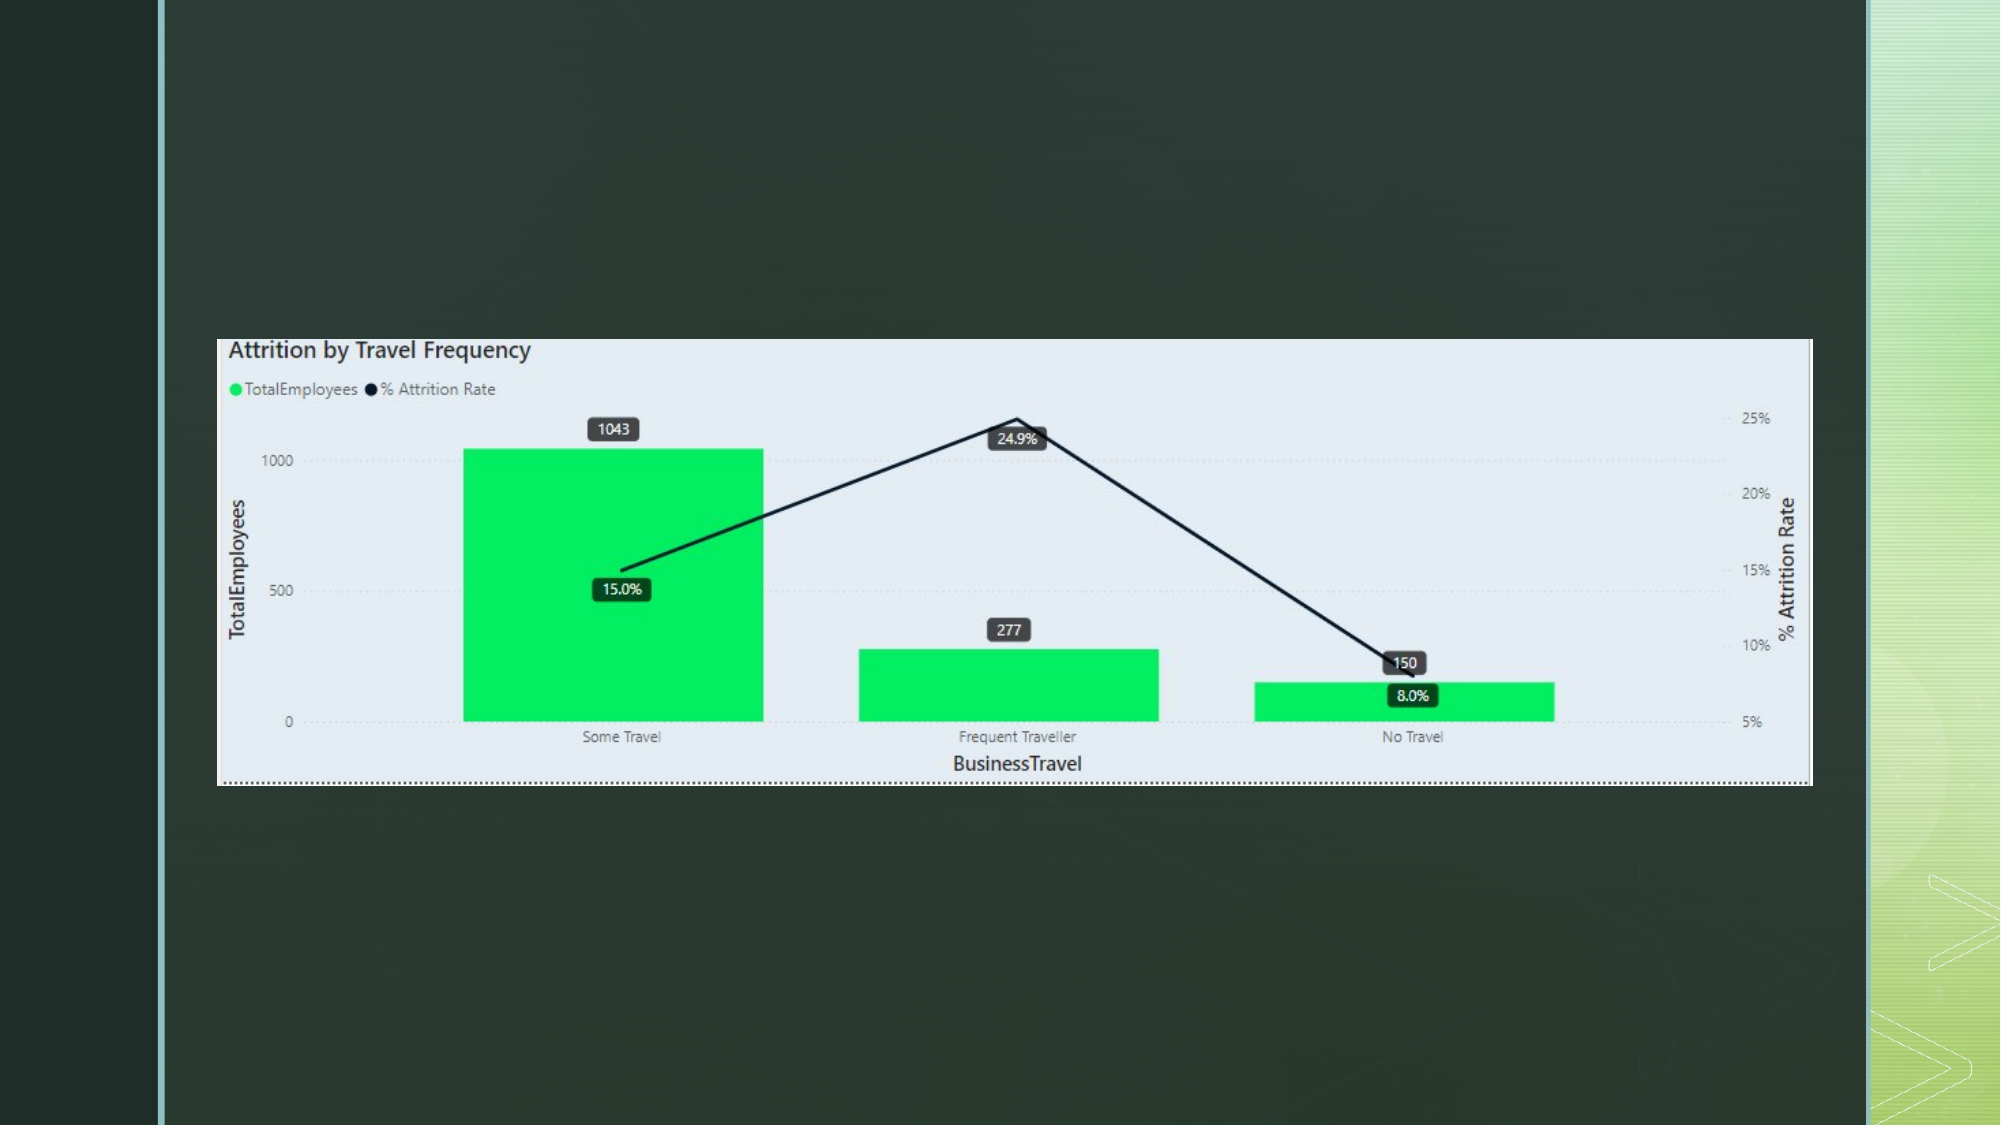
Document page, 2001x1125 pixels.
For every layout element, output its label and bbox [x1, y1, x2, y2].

picture [1871, 0, 2001, 1125]
picture [217, 339, 1813, 787]
